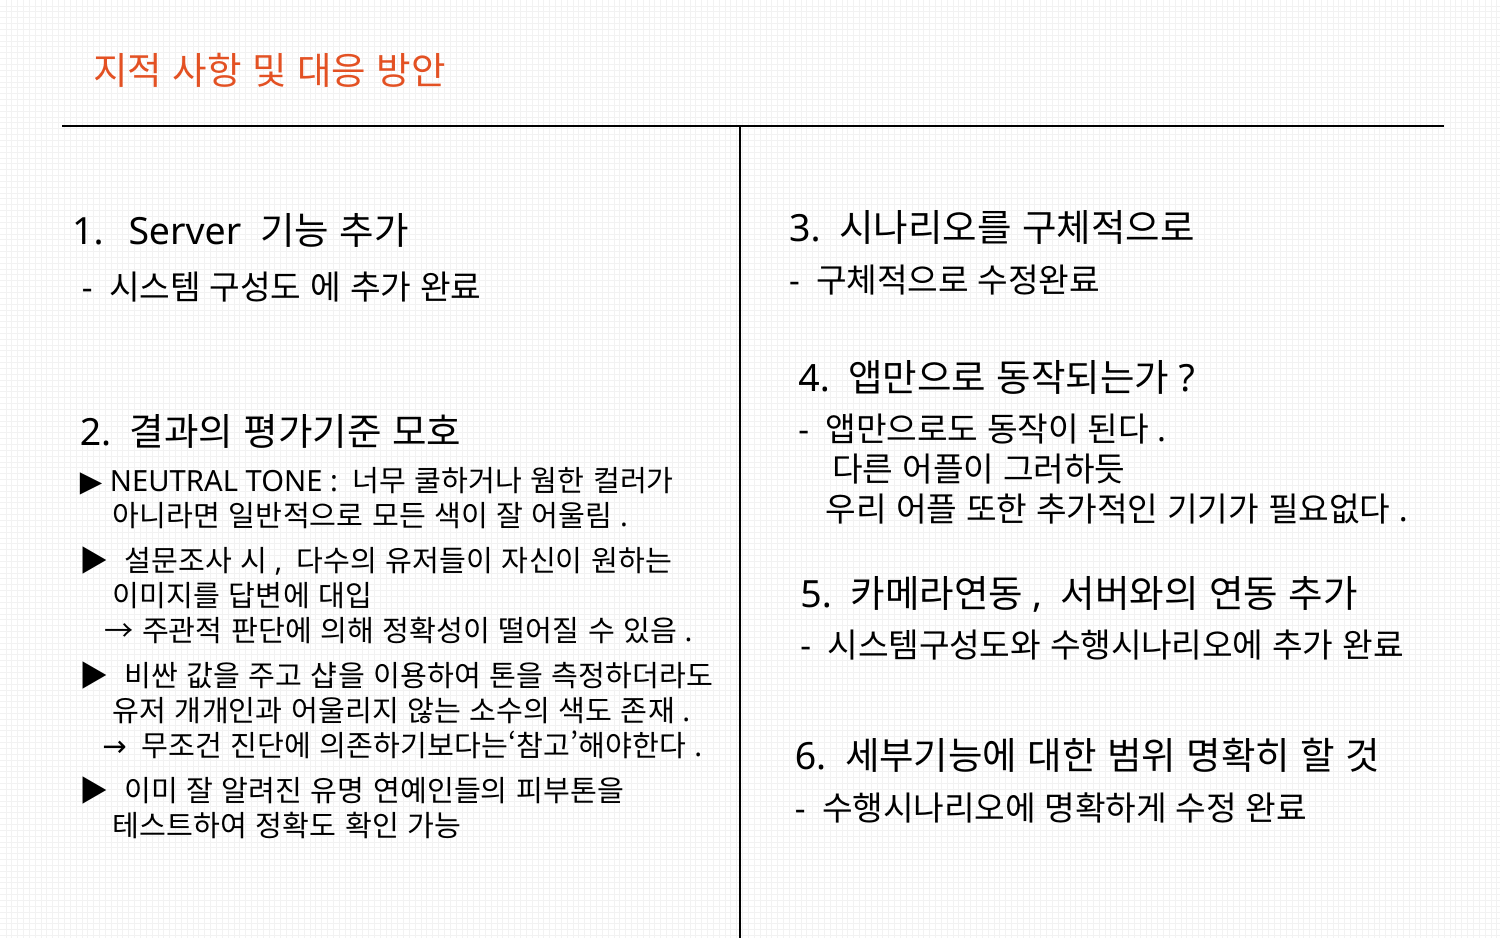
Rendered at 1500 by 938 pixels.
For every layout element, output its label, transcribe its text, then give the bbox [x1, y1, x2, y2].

text_box 2. 결과의 평가기준 모호 ▶ NEUTRAL TONE : 너무 쿨하거나 웜한 컬러가 아니라면 일반적으로 모든 색이 잘 어울림. ▶ 설문조사 시, 다수의 유저들이 자신이 원하는 이미지를 답변에 대입 → 주관적 판단에 의해 정확성이 떨어질 수 있음. ▶ 비싼 값을 주고 샵을 이용하여 톤을 측정하더라도 유저 개개인과 어울리지 않는 소수의 색도 존재. → 무조건 진단에 의존하기보다는‘참고’해야한다. ▶ 이미 잘 알려진 유명 연예인들의 피부톤을 테스트하여 정확도 확인 가능 [65, 400, 729, 850]
text_box 6. 세부기능에 대한 범위 명확히 할 것 - 수행시나리오에 명확하게 수정 완료 [780, 724, 1396, 835]
text_box 3. 시나리오를 구체적으로 - 구체적으로 수정완료 [774, 197, 1210, 307]
text_box Server 기능 추가 - 시스템 구성도 에 추가 완료 [57, 199, 497, 315]
text_box 지적 사항 및 대응 방안 [78, 39, 462, 100]
text_box 5. 카메라연동, 서버와의 연동 추가 - 시스템구성도와 수행시나리오에 추가 완료 [785, 562, 1420, 672]
text_box 4. 앱만으로 동작되는가? - 앱만으로도 동작이 된다. 다른 어플이 그러하듯 우리 어플 또한 추가적인 기기가 필요없다. [783, 346, 1423, 536]
